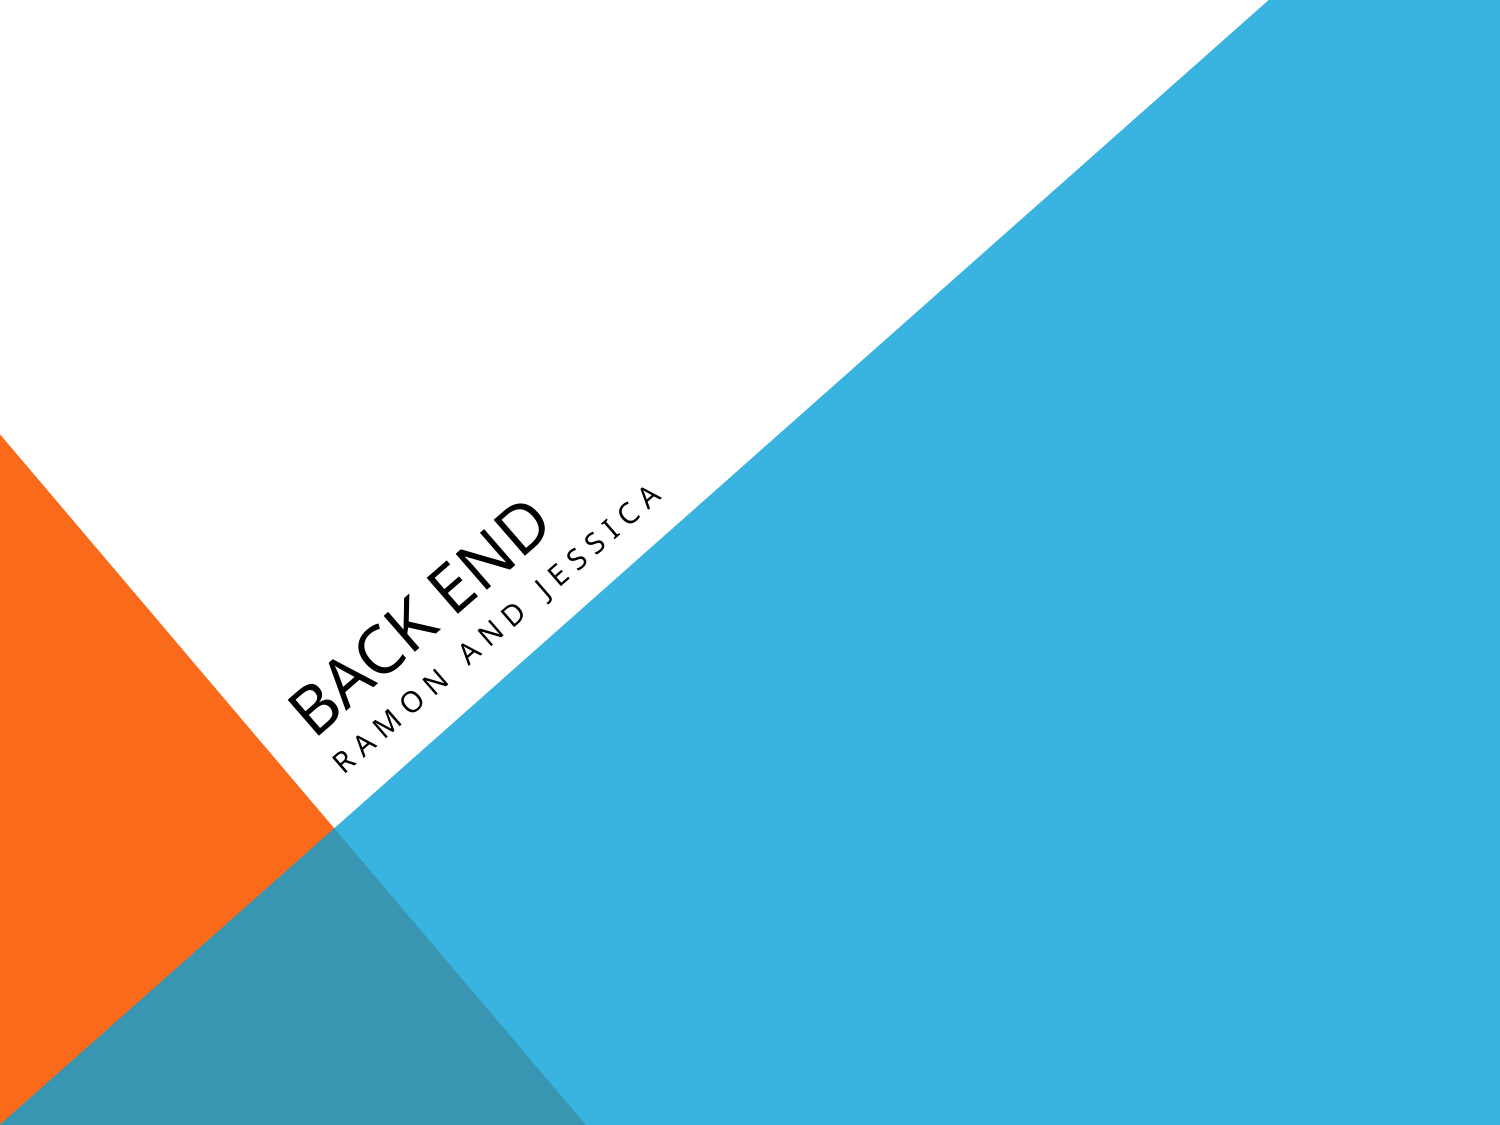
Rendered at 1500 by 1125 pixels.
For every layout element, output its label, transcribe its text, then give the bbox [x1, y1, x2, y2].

title Back end [182, 4, 1012, 761]
subtitle Ramon and jessica [312, 61, 1154, 804]
